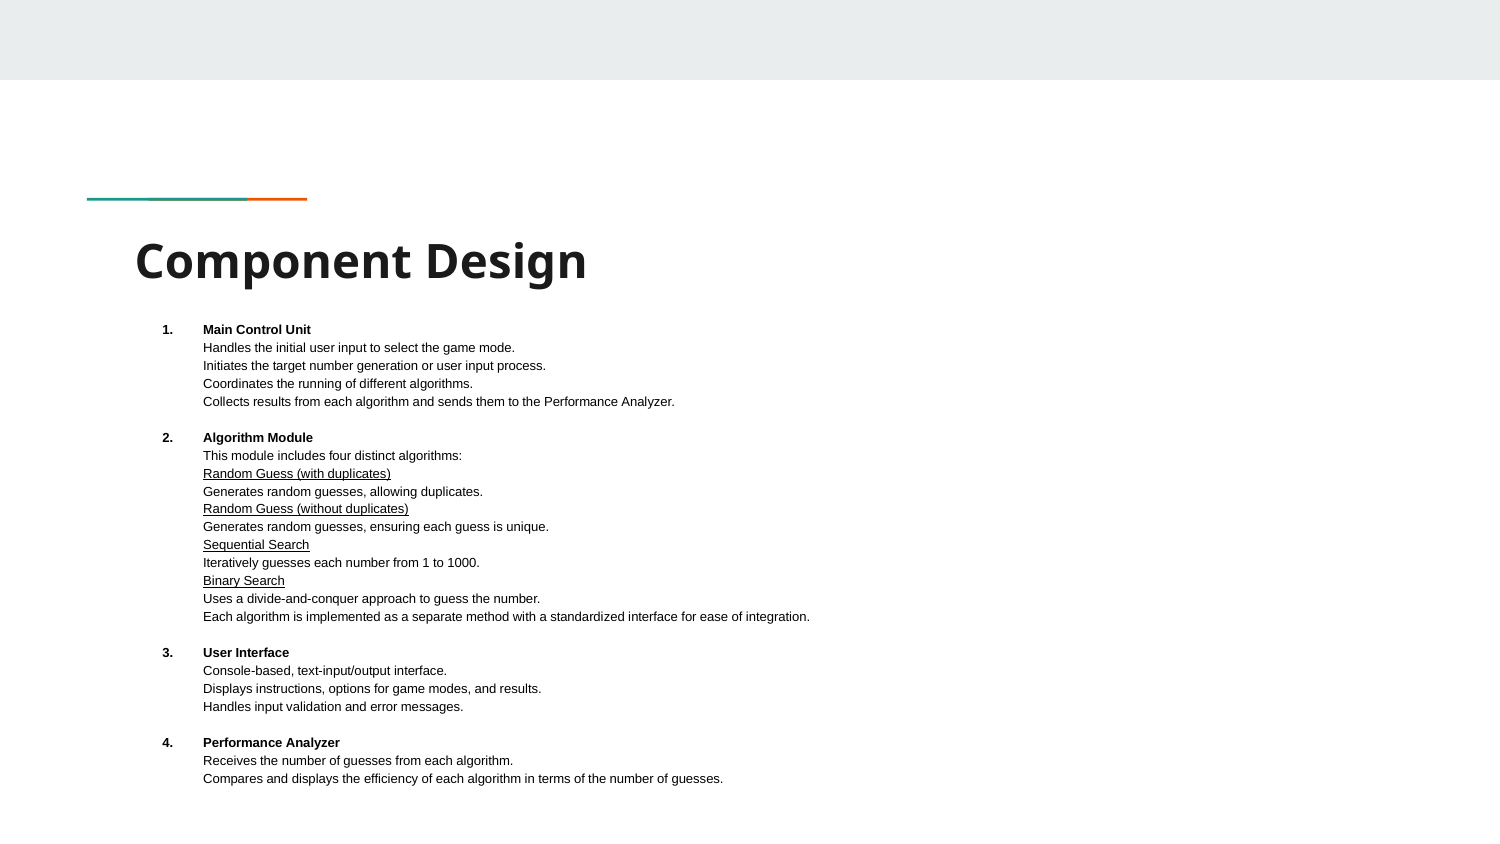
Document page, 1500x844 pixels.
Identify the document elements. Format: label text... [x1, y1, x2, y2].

list Main Control Unit Handles the initial user input to select the game mode. Initiates the target number generation or user input process. Coordinates the running of different algorithms. Collects results from each algorithm and sends them to the Performance Analyzer. Algorithm Module This module includes four distinct algorithms: Random Guess (with duplicates) Generates random guesses, allowing duplicates. Random Guess (without duplicates) Generates random guesses, ensuring each guess is unique. Sequential Search Iteratively guesses each number from 1 to 1000. Binary Search Uses a divide-and-conquer approach to guess the number. Each algorithm is implemented as a separate method with a standardized interface for ease of integration. User Interface Console-based, text-input/output interface. Displays instructions, options for game modes, and results. Handles input validation and error messages. Performance Analyzer Receives the number of guesses from each algorithm. Compares and displays the efficiency of each algorithm in terms of the number of guesses. [119, 304, 1381, 804]
title Component Design [119, 216, 1381, 304]
